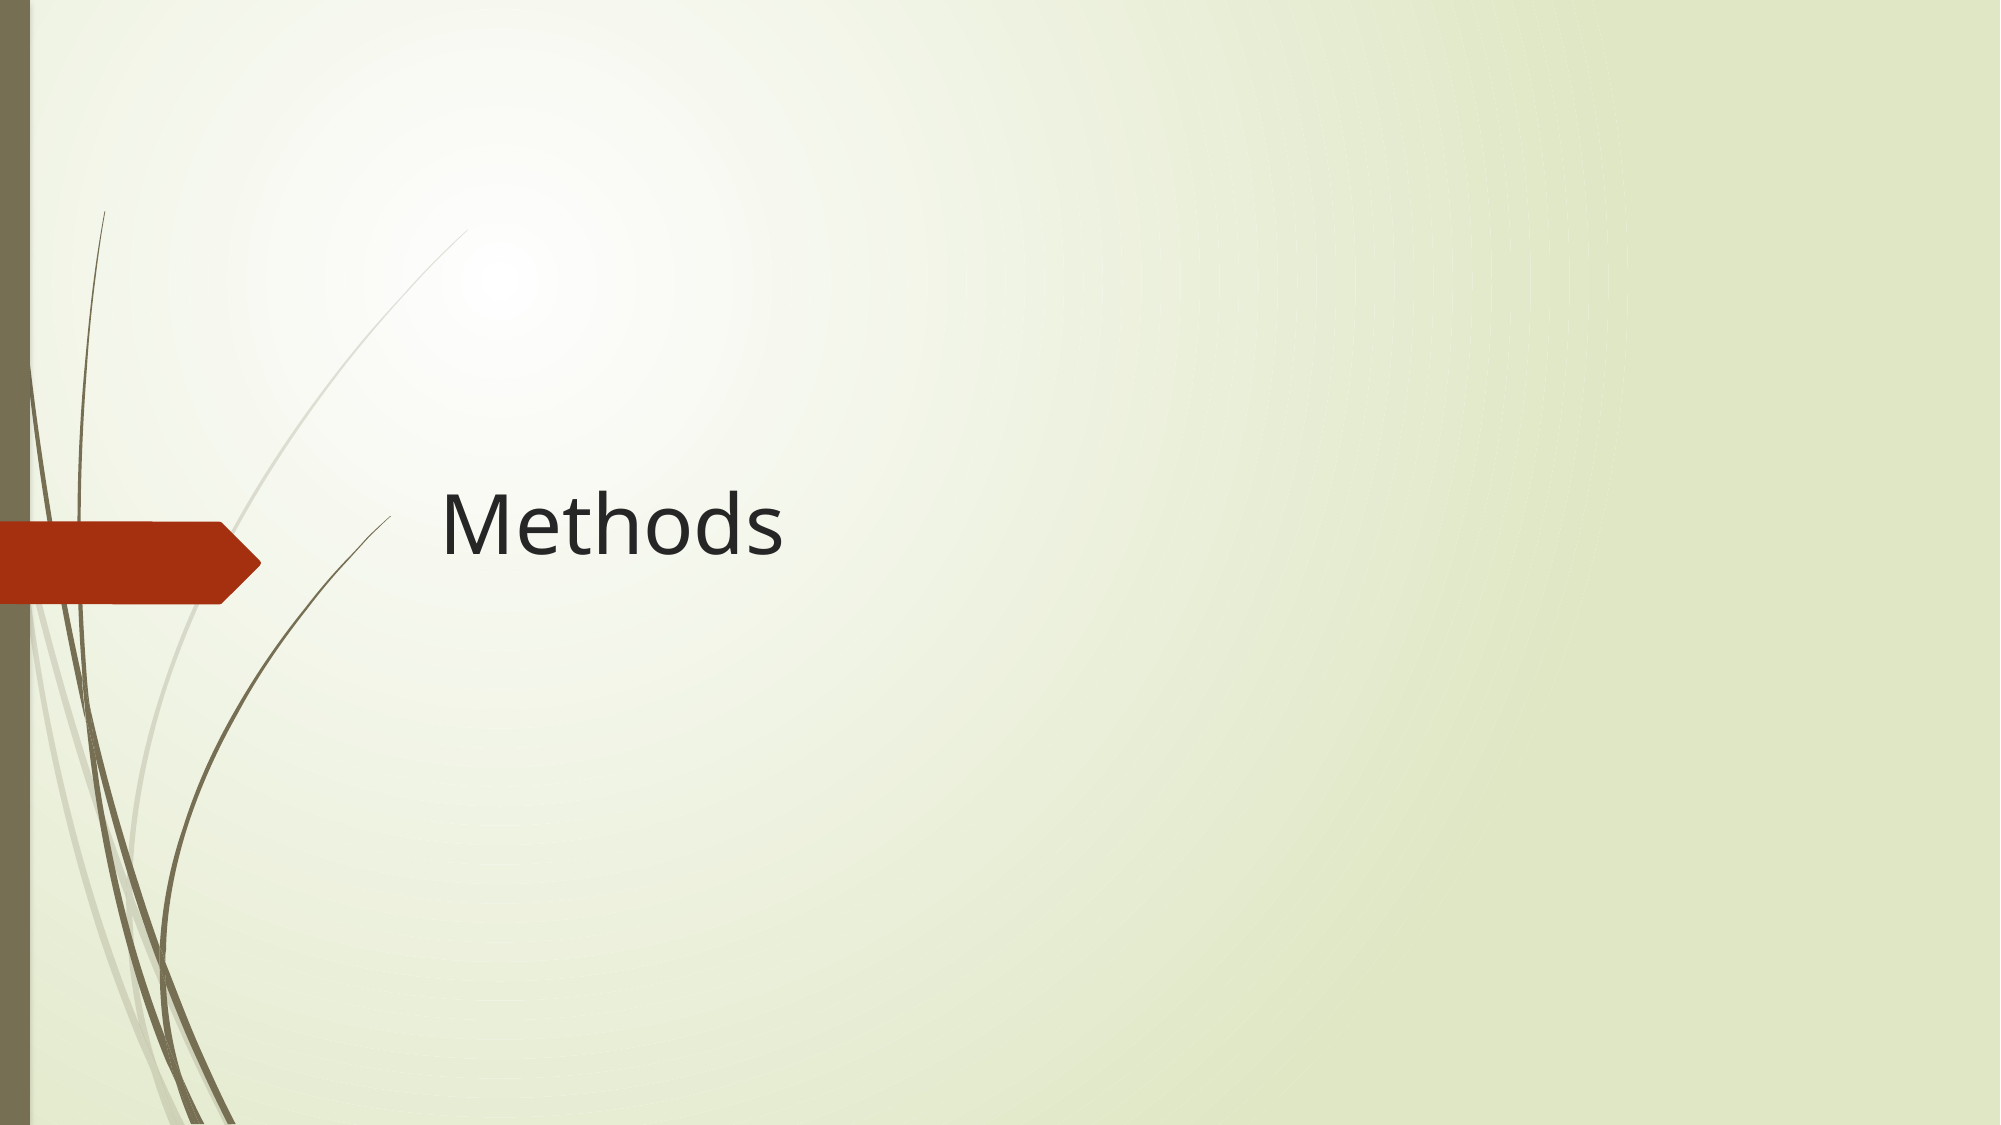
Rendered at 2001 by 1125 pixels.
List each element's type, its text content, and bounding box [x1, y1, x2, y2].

title Methods [424, 337, 1888, 579]
